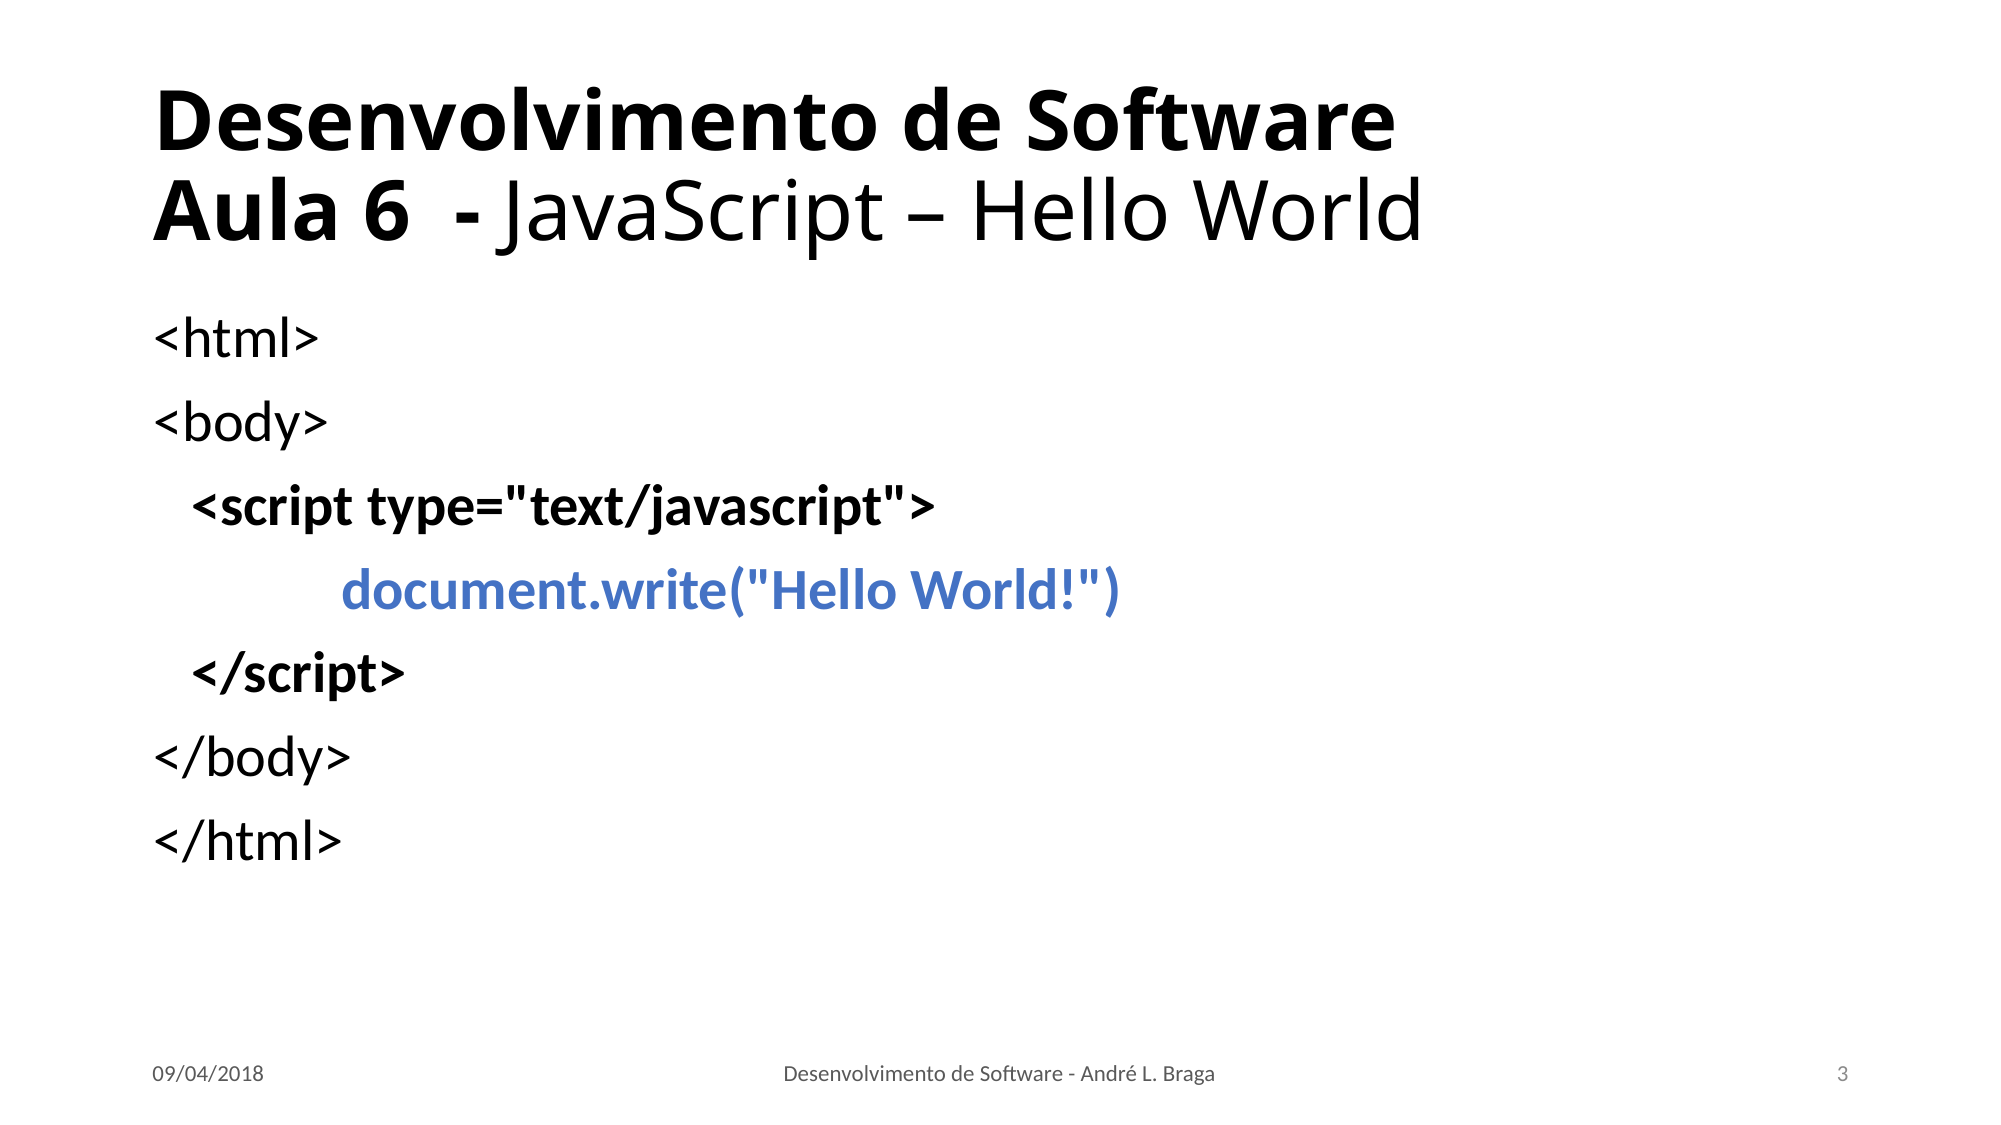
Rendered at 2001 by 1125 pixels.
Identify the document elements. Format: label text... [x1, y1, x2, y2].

slide_number 3 [1413, 1042, 1864, 1103]
list <html> <body> <script type="text/javascript"> document.write("Hello World!") </script> </body> </html> [138, 299, 1864, 1014]
title Desenvolvimento de Software Aula 6 - JavaScript – Hello World [138, 60, 1864, 278]
footer Desenvolvimento de Software - André L. Braga [662, 1042, 1338, 1103]
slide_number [137, 1042, 588, 1103]
